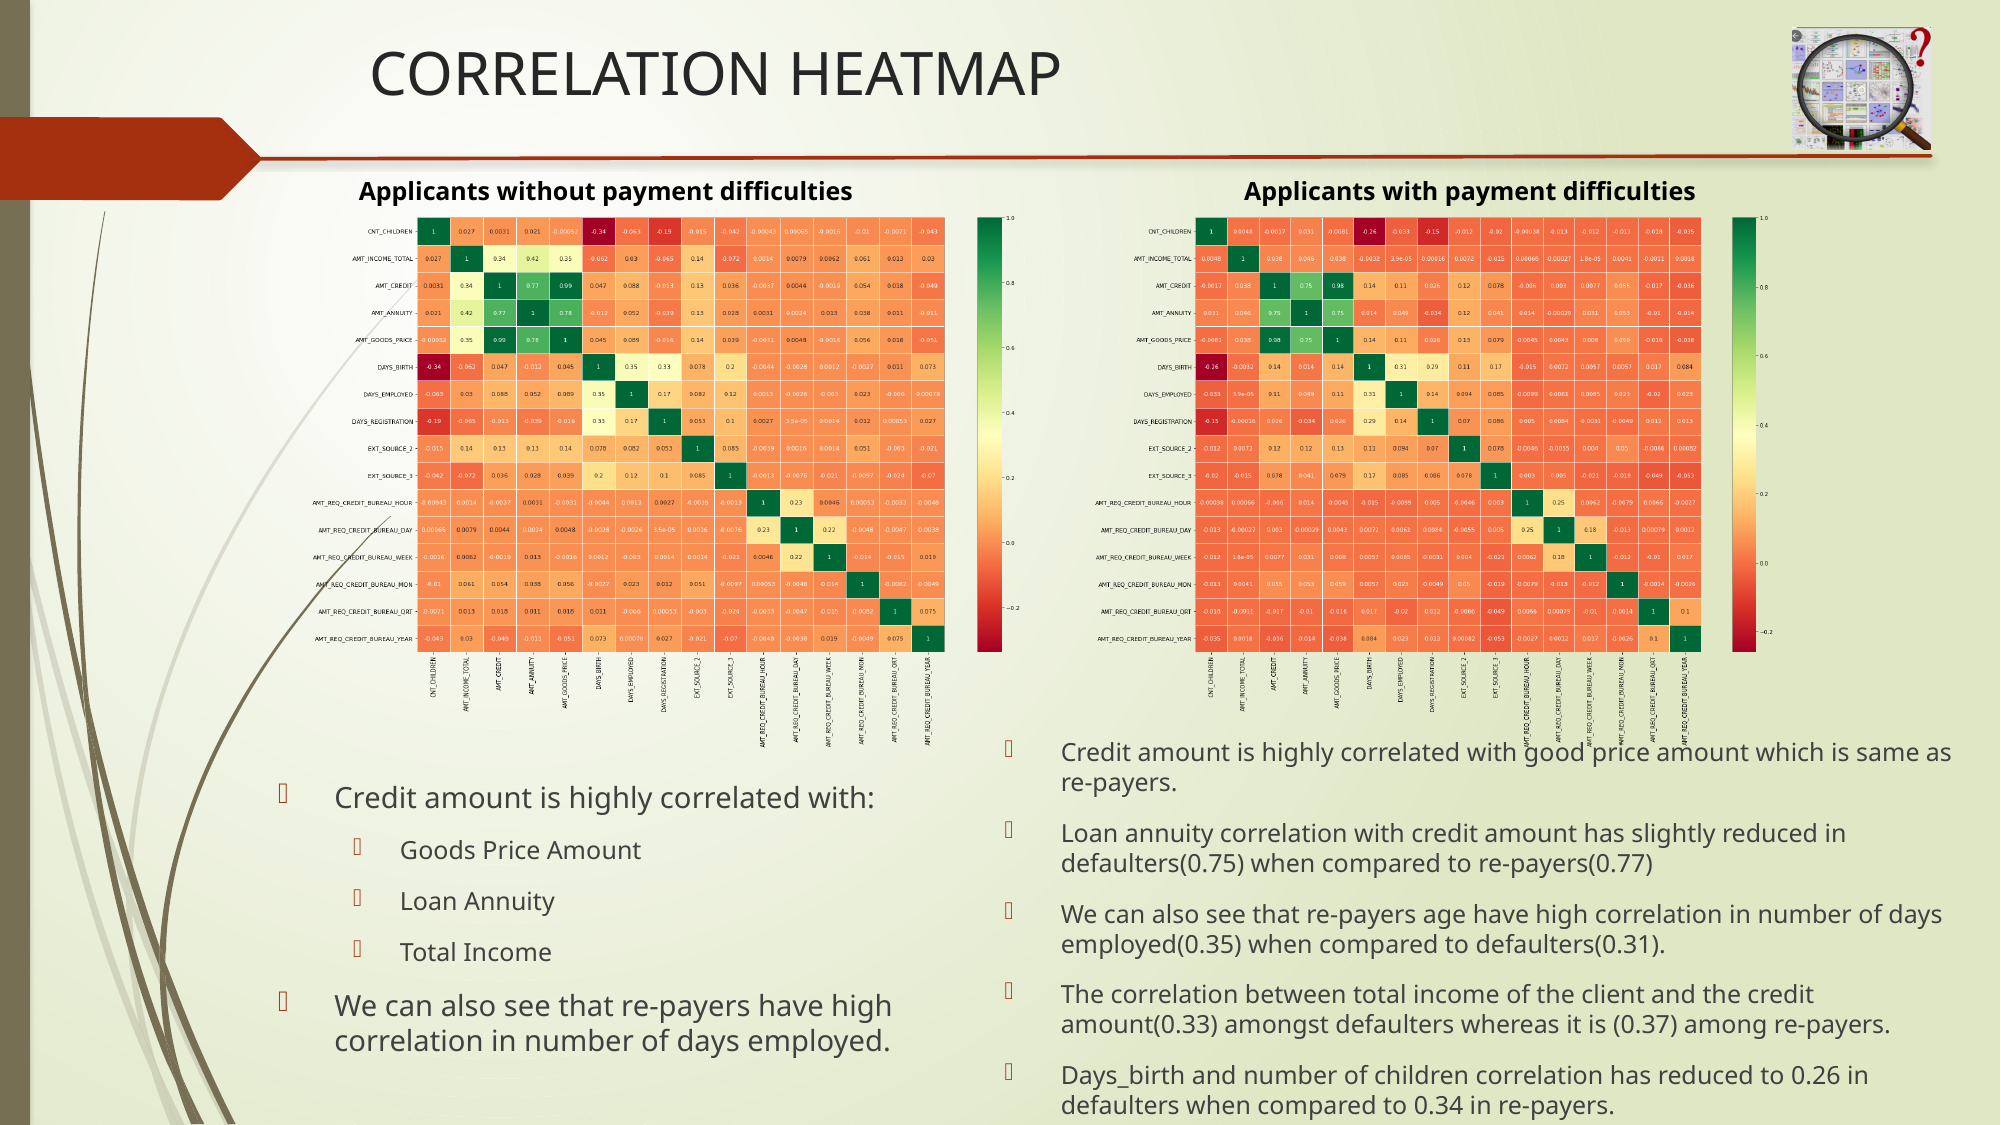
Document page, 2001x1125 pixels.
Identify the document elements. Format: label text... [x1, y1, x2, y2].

picture [1091, 212, 1777, 750]
text_box Applicants without payment difficulties [344, 169, 869, 212]
text_box Credit amount is highly correlated with: Goods Price Amount Loan Annuity Total Income We can also see that re-payers have high correlation in number of days employed. [263, 771, 989, 1090]
text_box Credit amount is highly correlated with good price amount which is same as re-payers. Loan annuity correlation with credit amount has slightly reduced in defaulters(0.75) when compared to re-payers(0.77) We can also see that re-payers age have high correlation in number of days employed(0.35) when compared to defaulters(0.31). The correlation between total income of the client and the credit amount(0.33) amongst defaulters whereas it is (0.37) among re-payers. Days_birth and number of children correlation has reduced to 0.26 in defaulters when compared to 0.34 in re-payers. [989, 729, 1984, 1125]
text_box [252, 155, 1932, 160]
picture [308, 212, 1024, 750]
text_box Applicants with payment difficulties [1229, 169, 1755, 212]
picture [1791, 27, 1932, 151]
title CORRELATION HEATMAP [354, 27, 1791, 115]
